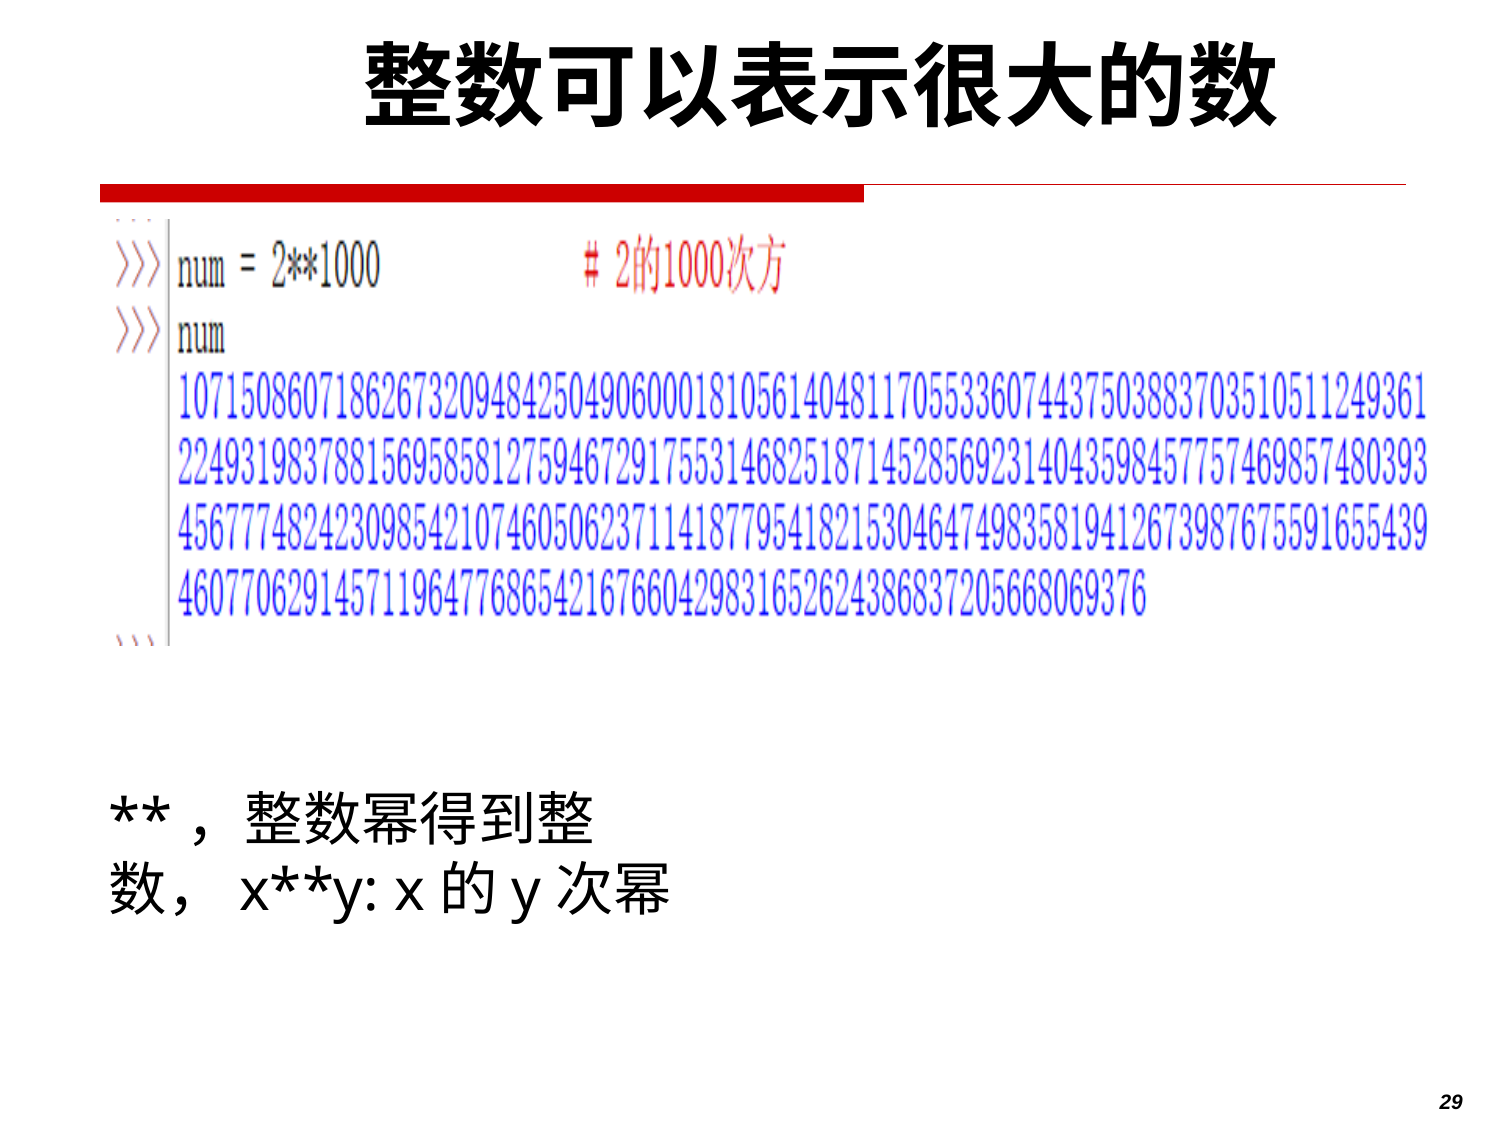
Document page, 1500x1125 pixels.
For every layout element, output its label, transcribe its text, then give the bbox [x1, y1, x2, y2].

title 整数可以表示很大的数 [0, 34, 1295, 146]
text_box **，整数幂得到整数，x**y: x的y次幂 [94, 775, 809, 930]
picture [111, 219, 1430, 646]
slide_number 29 [1337, 1053, 1463, 1114]
